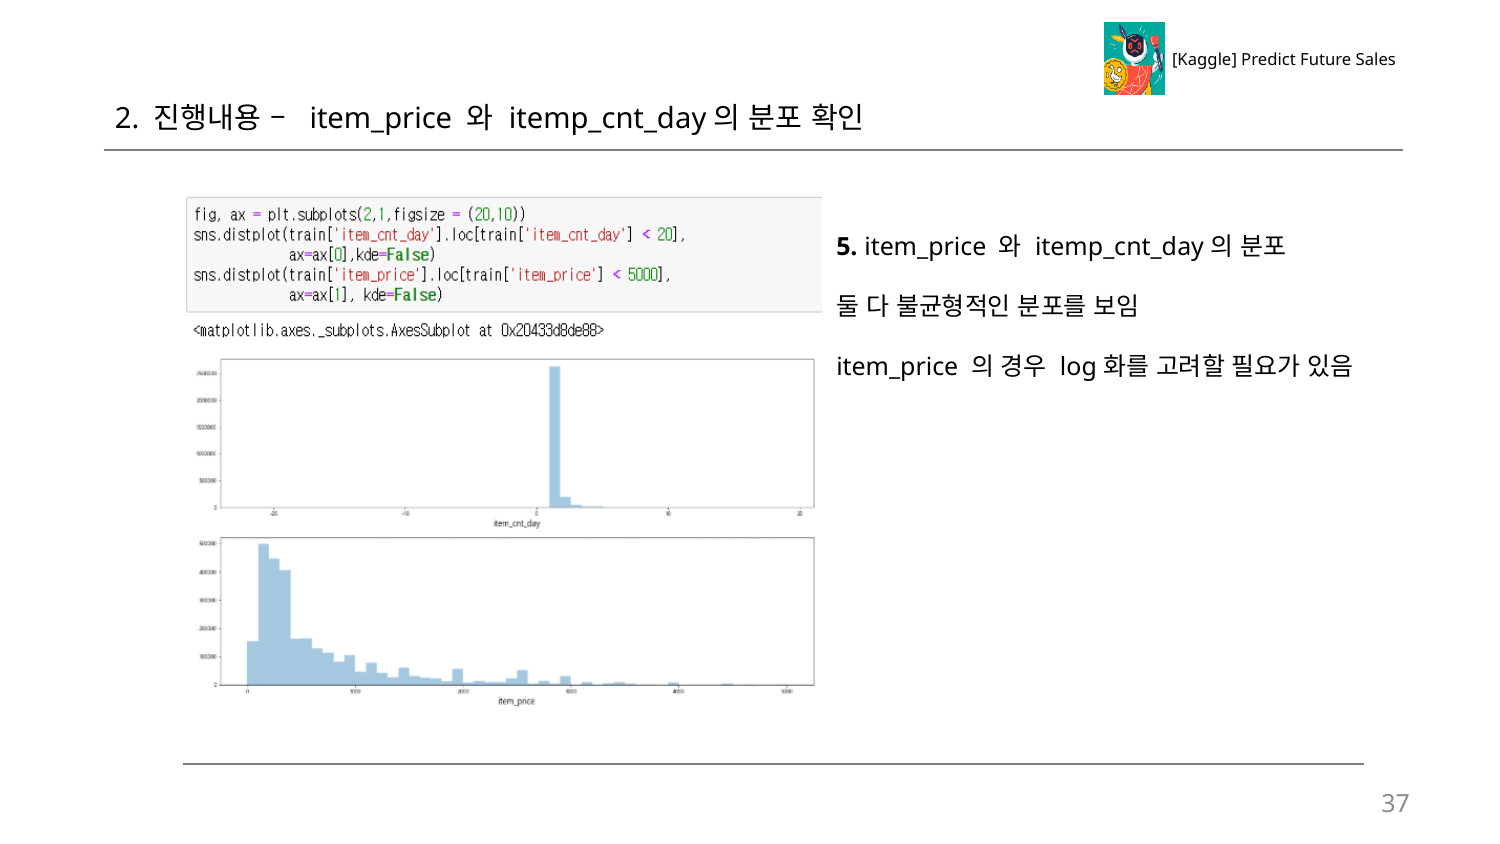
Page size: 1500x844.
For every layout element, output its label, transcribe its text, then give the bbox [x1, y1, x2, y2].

slide_number 37 [1074, 782, 1425, 827]
picture [182, 191, 822, 712]
text_box 2. 진행내용 – item_price 와 itemp_cnt_day의 분포 확인 [100, 91, 1400, 142]
text_box 5. item_price 와 itemp_cnt_day의 분포 둘 다 불균형적인 분포를 보임 item_price 의 경우 log화를 고려할 필요가 있음 [826, 222, 1448, 418]
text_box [1104, 22, 1483, 95]
